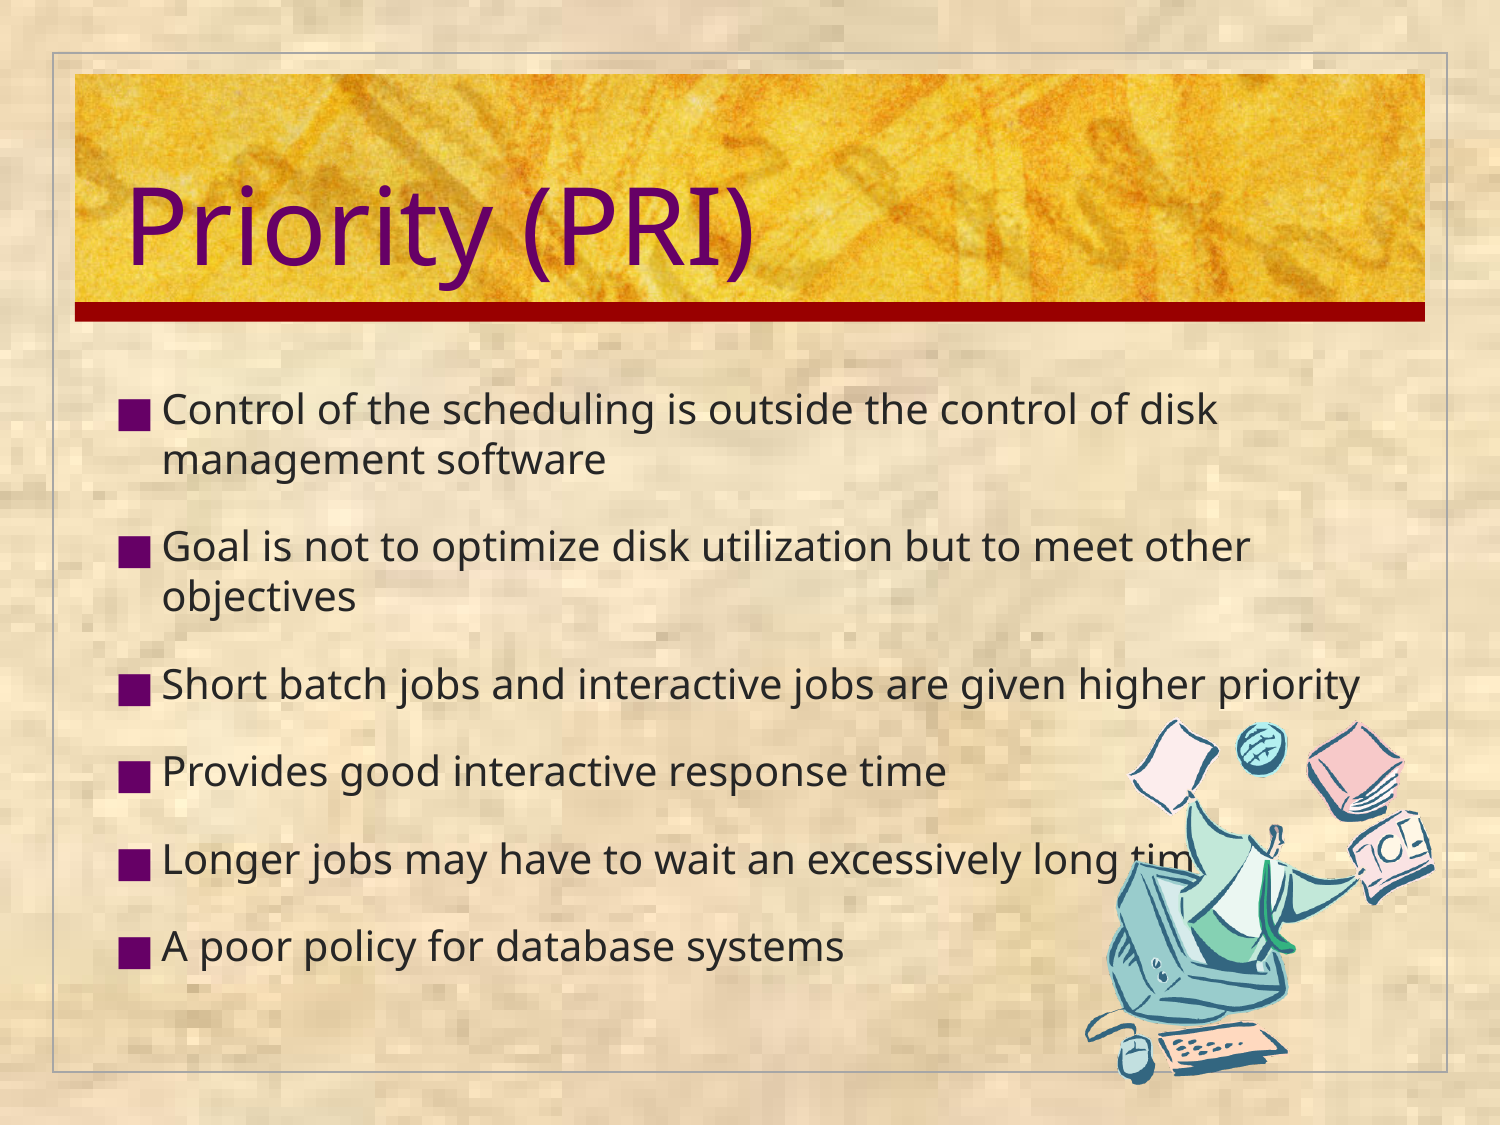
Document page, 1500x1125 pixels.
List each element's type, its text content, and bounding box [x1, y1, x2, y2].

title Priority (PRI) [108, 74, 1392, 288]
picture [0, 0, 1500, 1125]
list Control of the scheduling is outside the control of disk management software Goal is not to optimize disk utilization but to meet other objectives Short batch jobs and interactive jobs are given higher priority Provides good interactive response time Longer jobs may have to wait an excessively long time A poor policy for database systems [99, 375, 1400, 1038]
